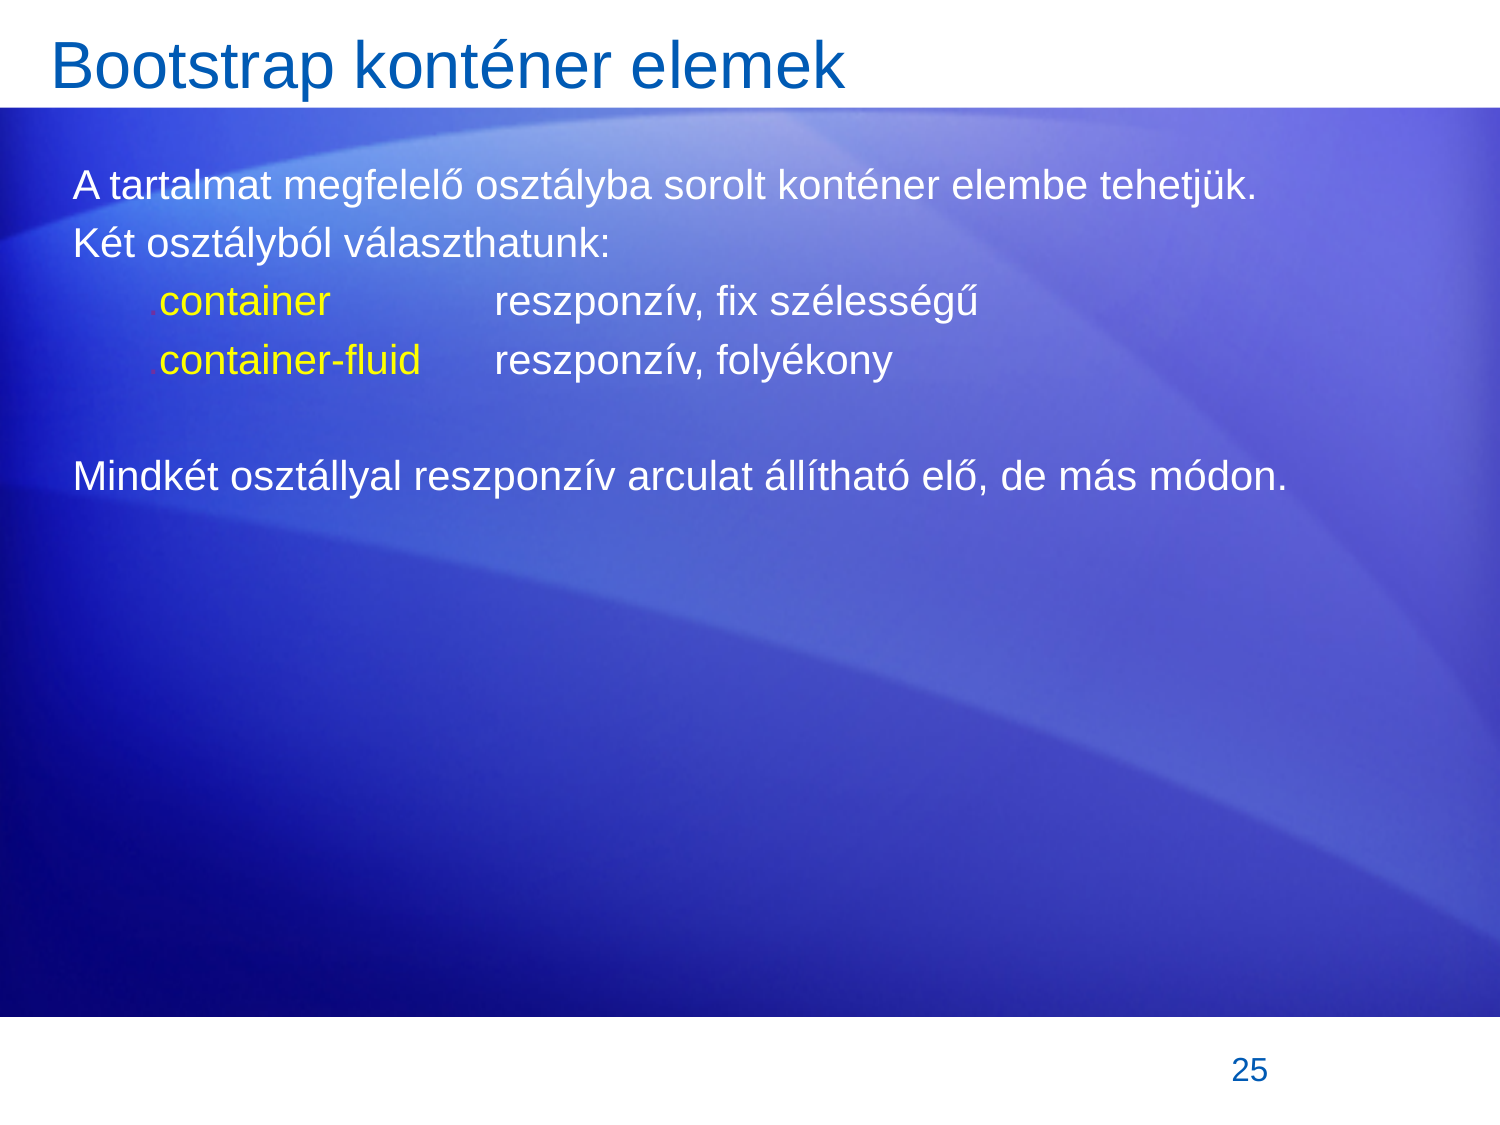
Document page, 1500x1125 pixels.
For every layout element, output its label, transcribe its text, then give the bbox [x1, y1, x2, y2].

list A tartalmat megfelelő osztályba sorolt konténer elembe tehetjük. Két osztályból választhatunk: .container reszponzív, fix szélességű .container-fluid reszponzív, folyékony Mindkét osztállyal reszponzív arculat állítható elő, de más módon. [57, 149, 1441, 975]
title Bootstrap konténer elemek [35, 11, 1386, 112]
slide_number 25 [1074, 1016, 1426, 1096]
picture [0, 108, 1500, 1017]
